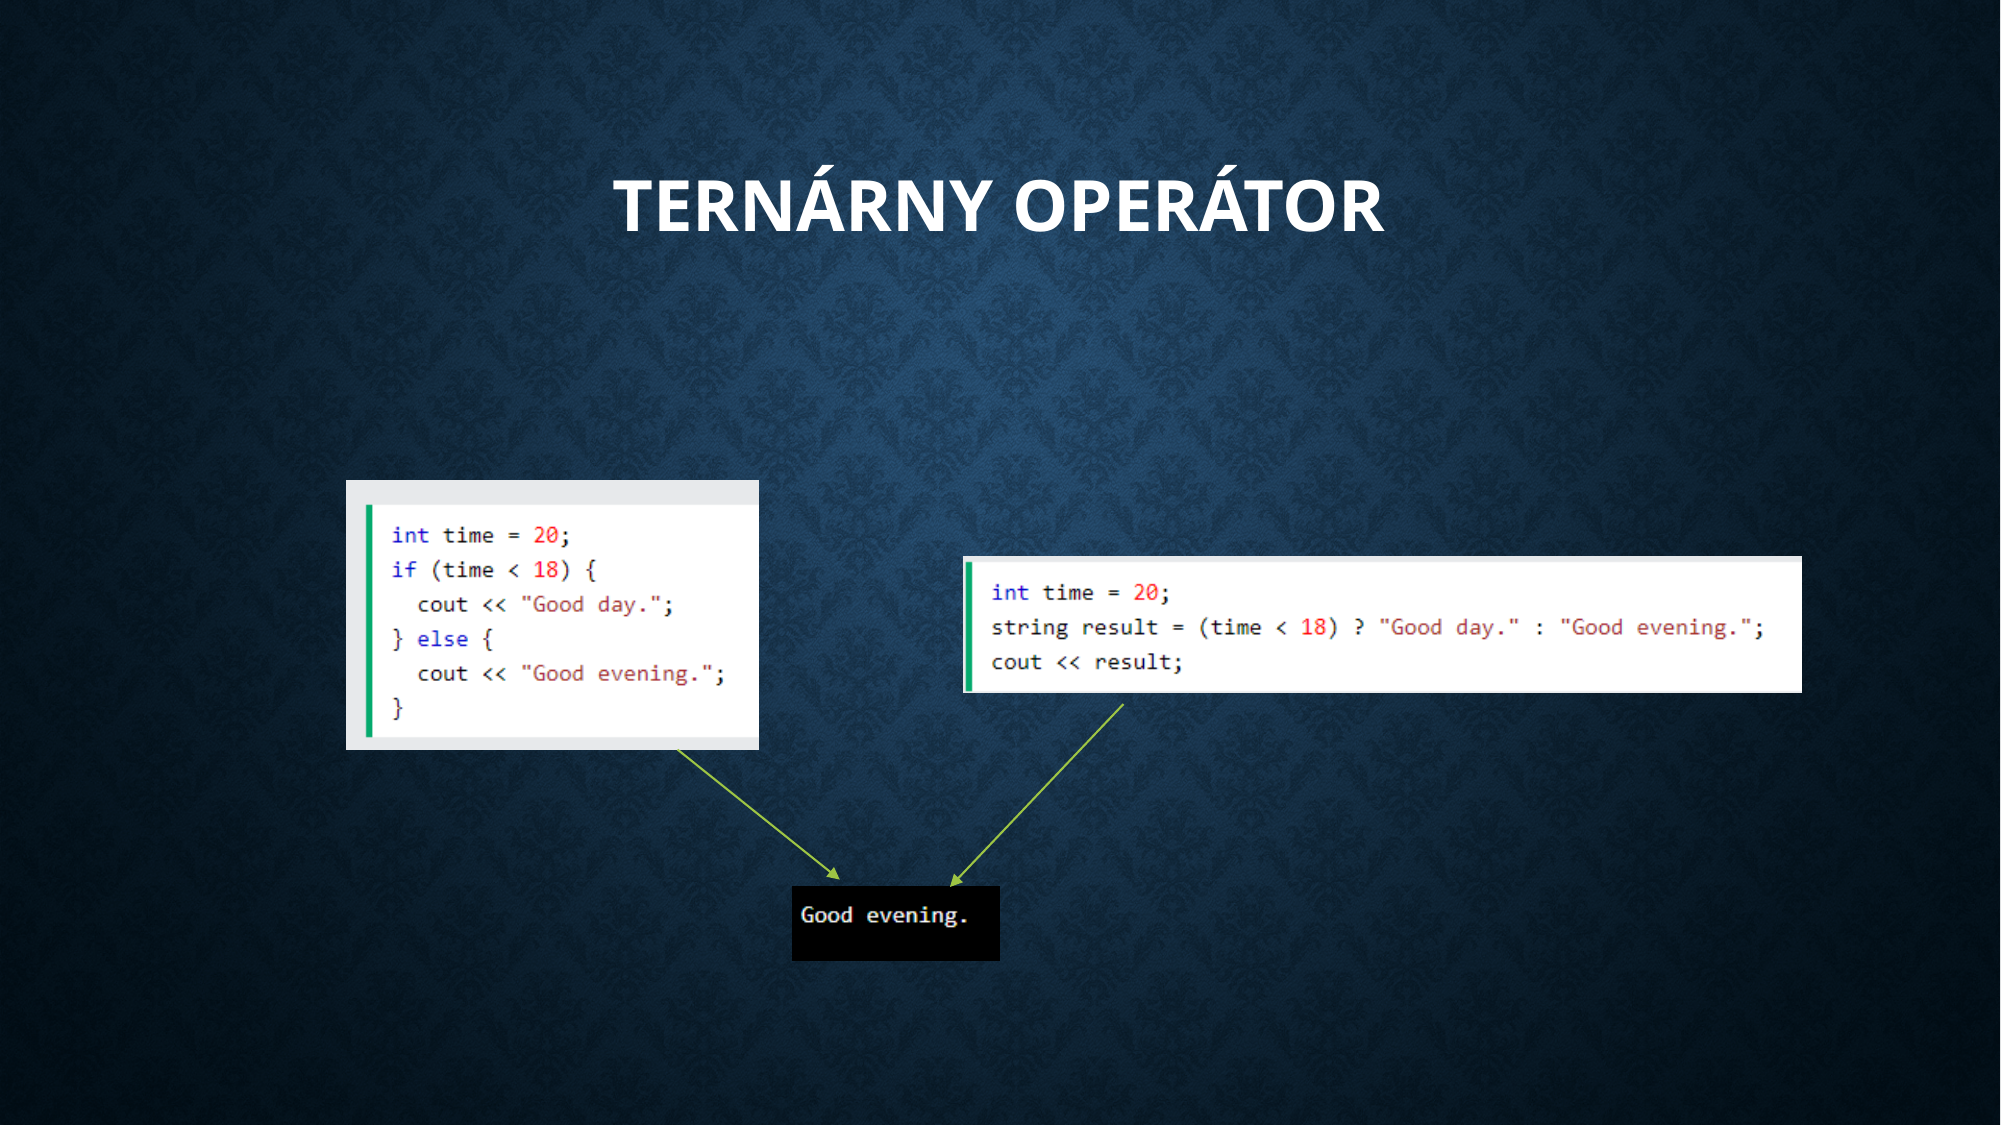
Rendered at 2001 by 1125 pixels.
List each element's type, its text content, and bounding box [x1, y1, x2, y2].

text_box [677, 749, 841, 881]
title Ternárny Operátor [149, 99, 1849, 318]
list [345, 480, 759, 751]
picture [792, 886, 1000, 961]
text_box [949, 703, 1124, 888]
picture [963, 556, 1802, 694]
